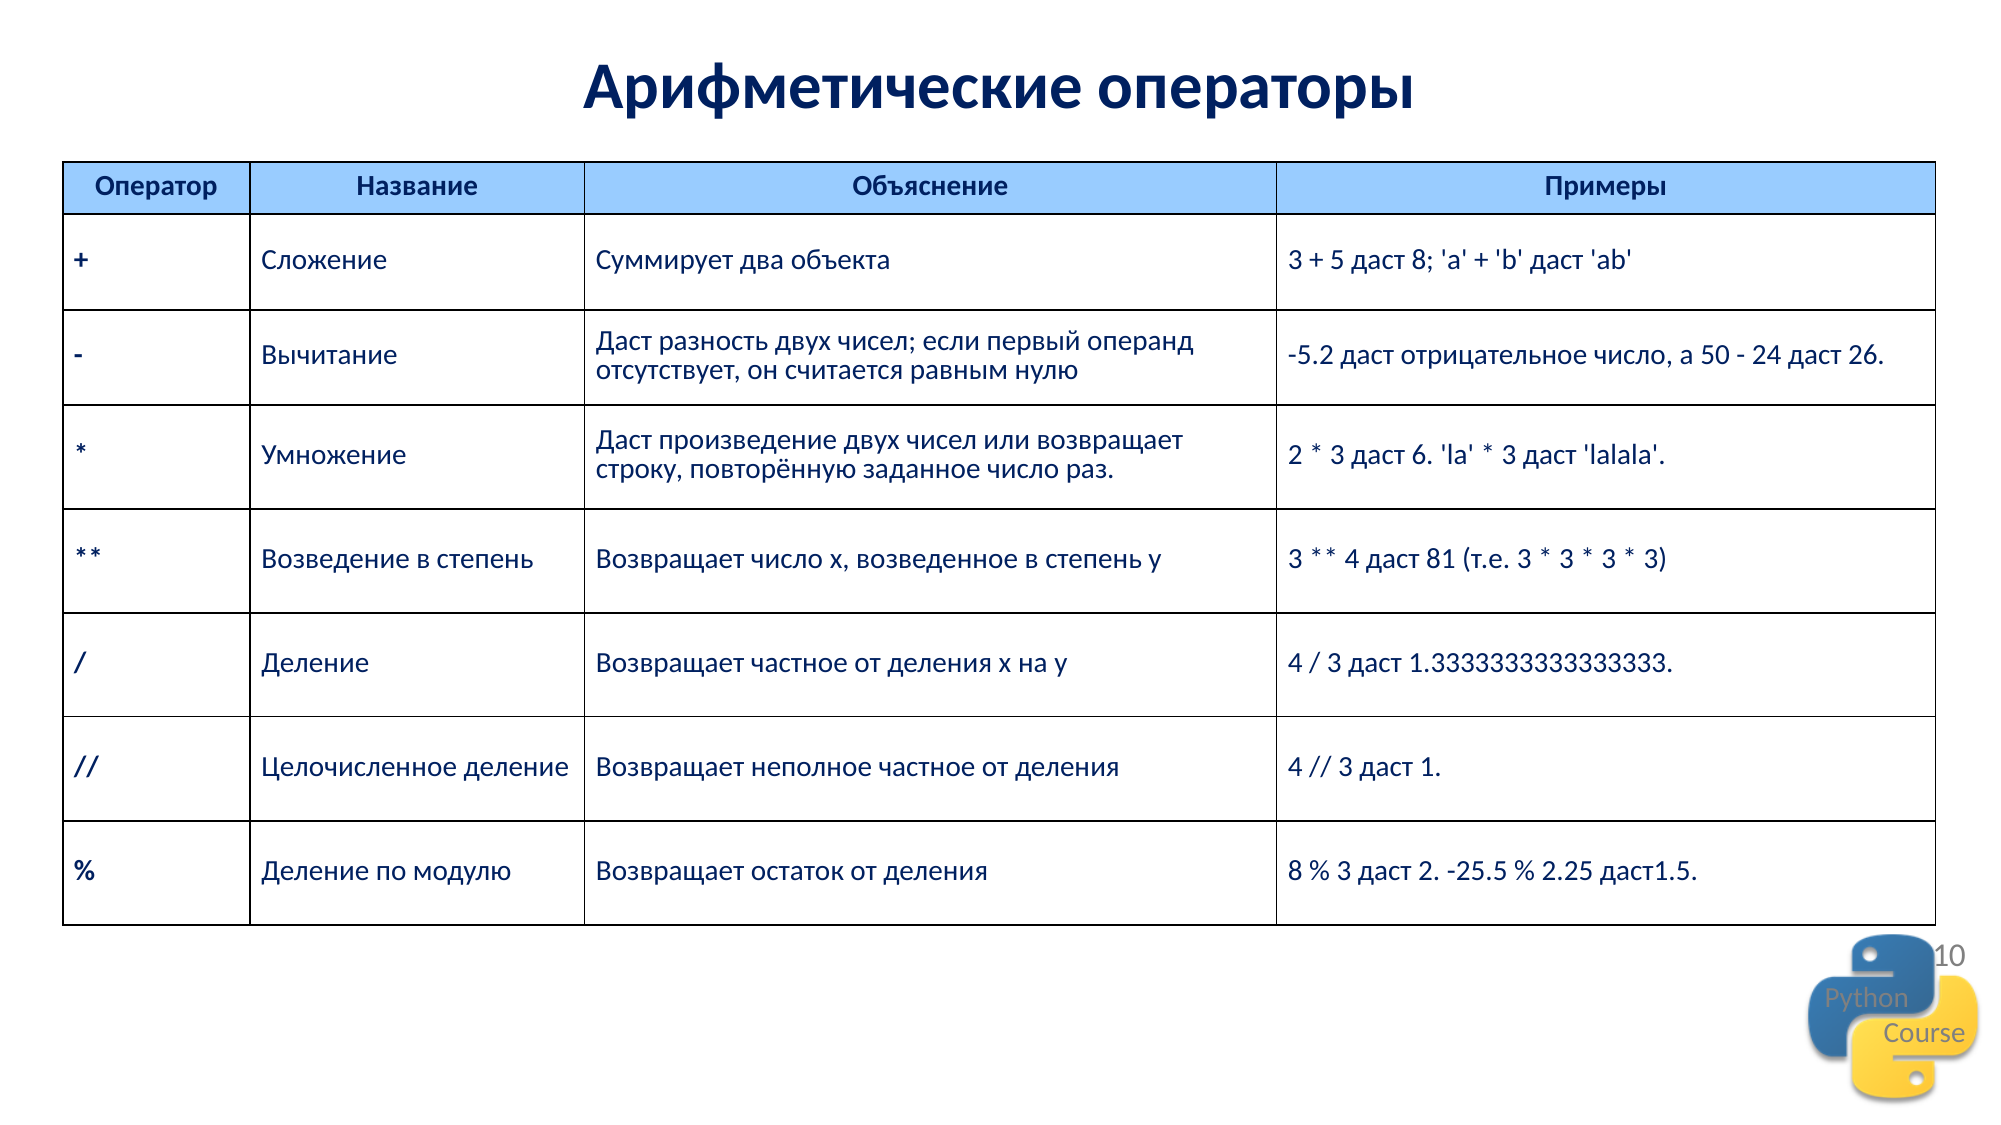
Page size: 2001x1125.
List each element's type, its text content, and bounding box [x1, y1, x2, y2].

picture [1936, 948, 1941, 964]
text_box [62, 162, 1936, 1097]
picture [1801, 932, 1985, 1110]
title Арифметические операторы [0, 34, 2000, 149]
